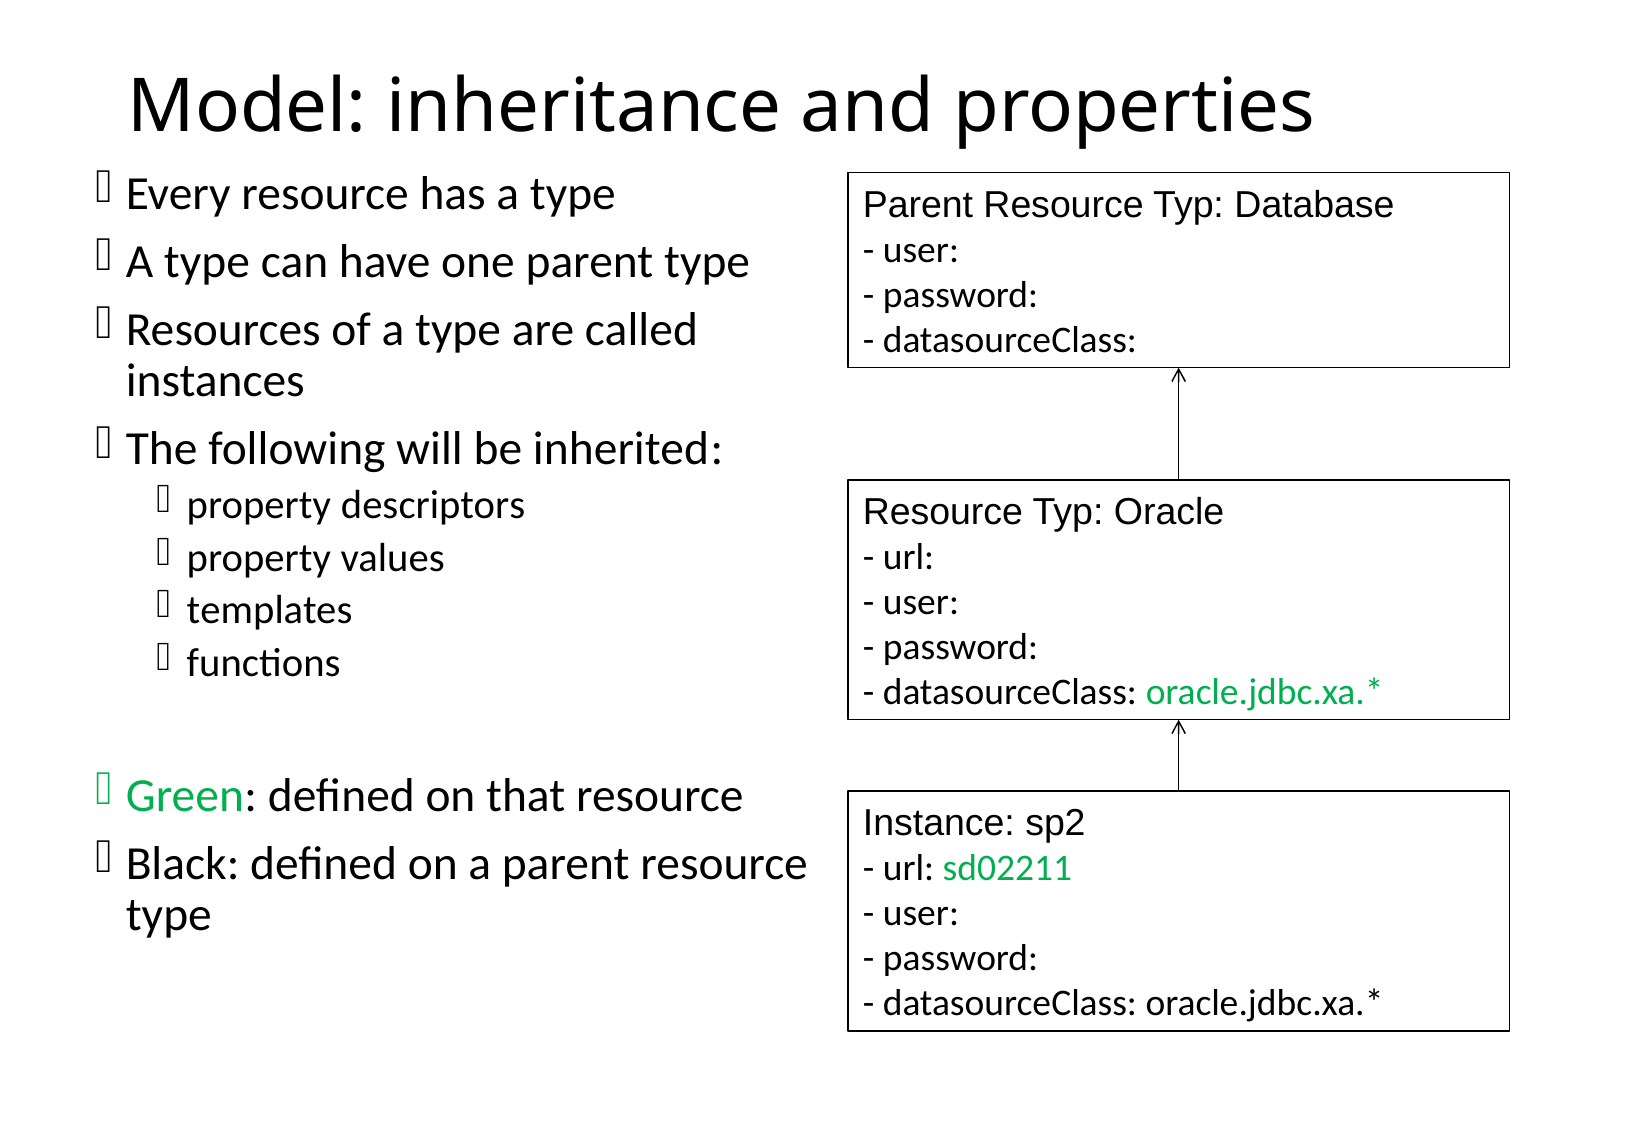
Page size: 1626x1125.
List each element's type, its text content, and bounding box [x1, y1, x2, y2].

list Every resource has a type A type can have one parent type Resources of a type are called instances The following will be inherited: property descriptors property values templates functions Green: defined on that resource Black: defined on a parent resource type [80, 160, 836, 1035]
title Model: inheritance and properties [112, 60, 1515, 209]
text_box Instance: sp2 - url: sd02211 - user: - password: - datasourceClass: oracle.jdbc.xa.* [847, 790, 1510, 1031]
text_box Resource Typ: Oracle - url: - user: - password: - datasourceClass: oracle.jdbc.xa.* [847, 479, 1510, 720]
text_box Parent Resource Typ: Database - user: - password: - datasourceClass: [847, 172, 1510, 368]
text_box [77, 172, 801, 1047]
